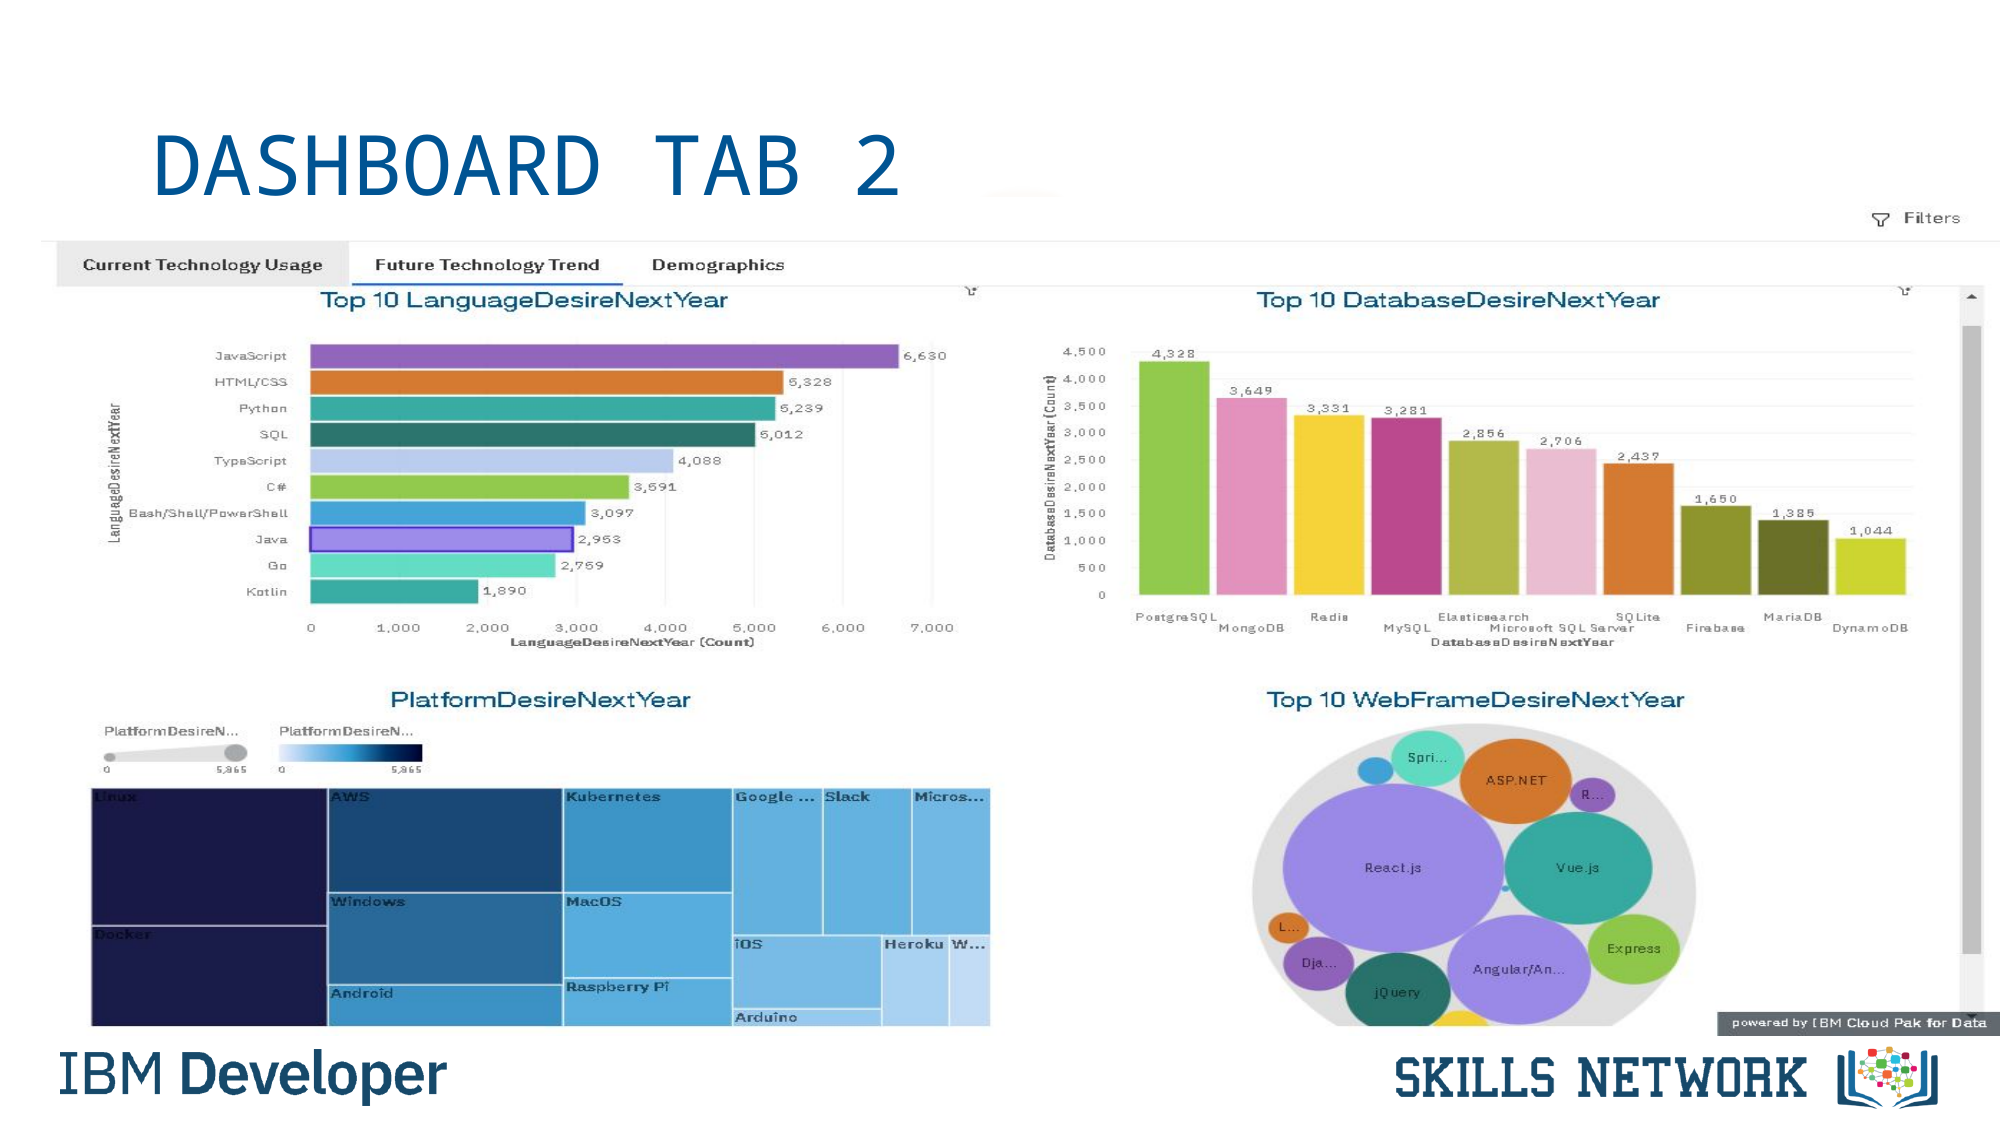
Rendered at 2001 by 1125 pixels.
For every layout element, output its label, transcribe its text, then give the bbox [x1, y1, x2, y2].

picture [55, 1045, 459, 1108]
title DASHBOARD TAB 2 [137, 59, 1863, 197]
picture [41, 197, 2000, 1036]
picture [1390, 1045, 1945, 1111]
